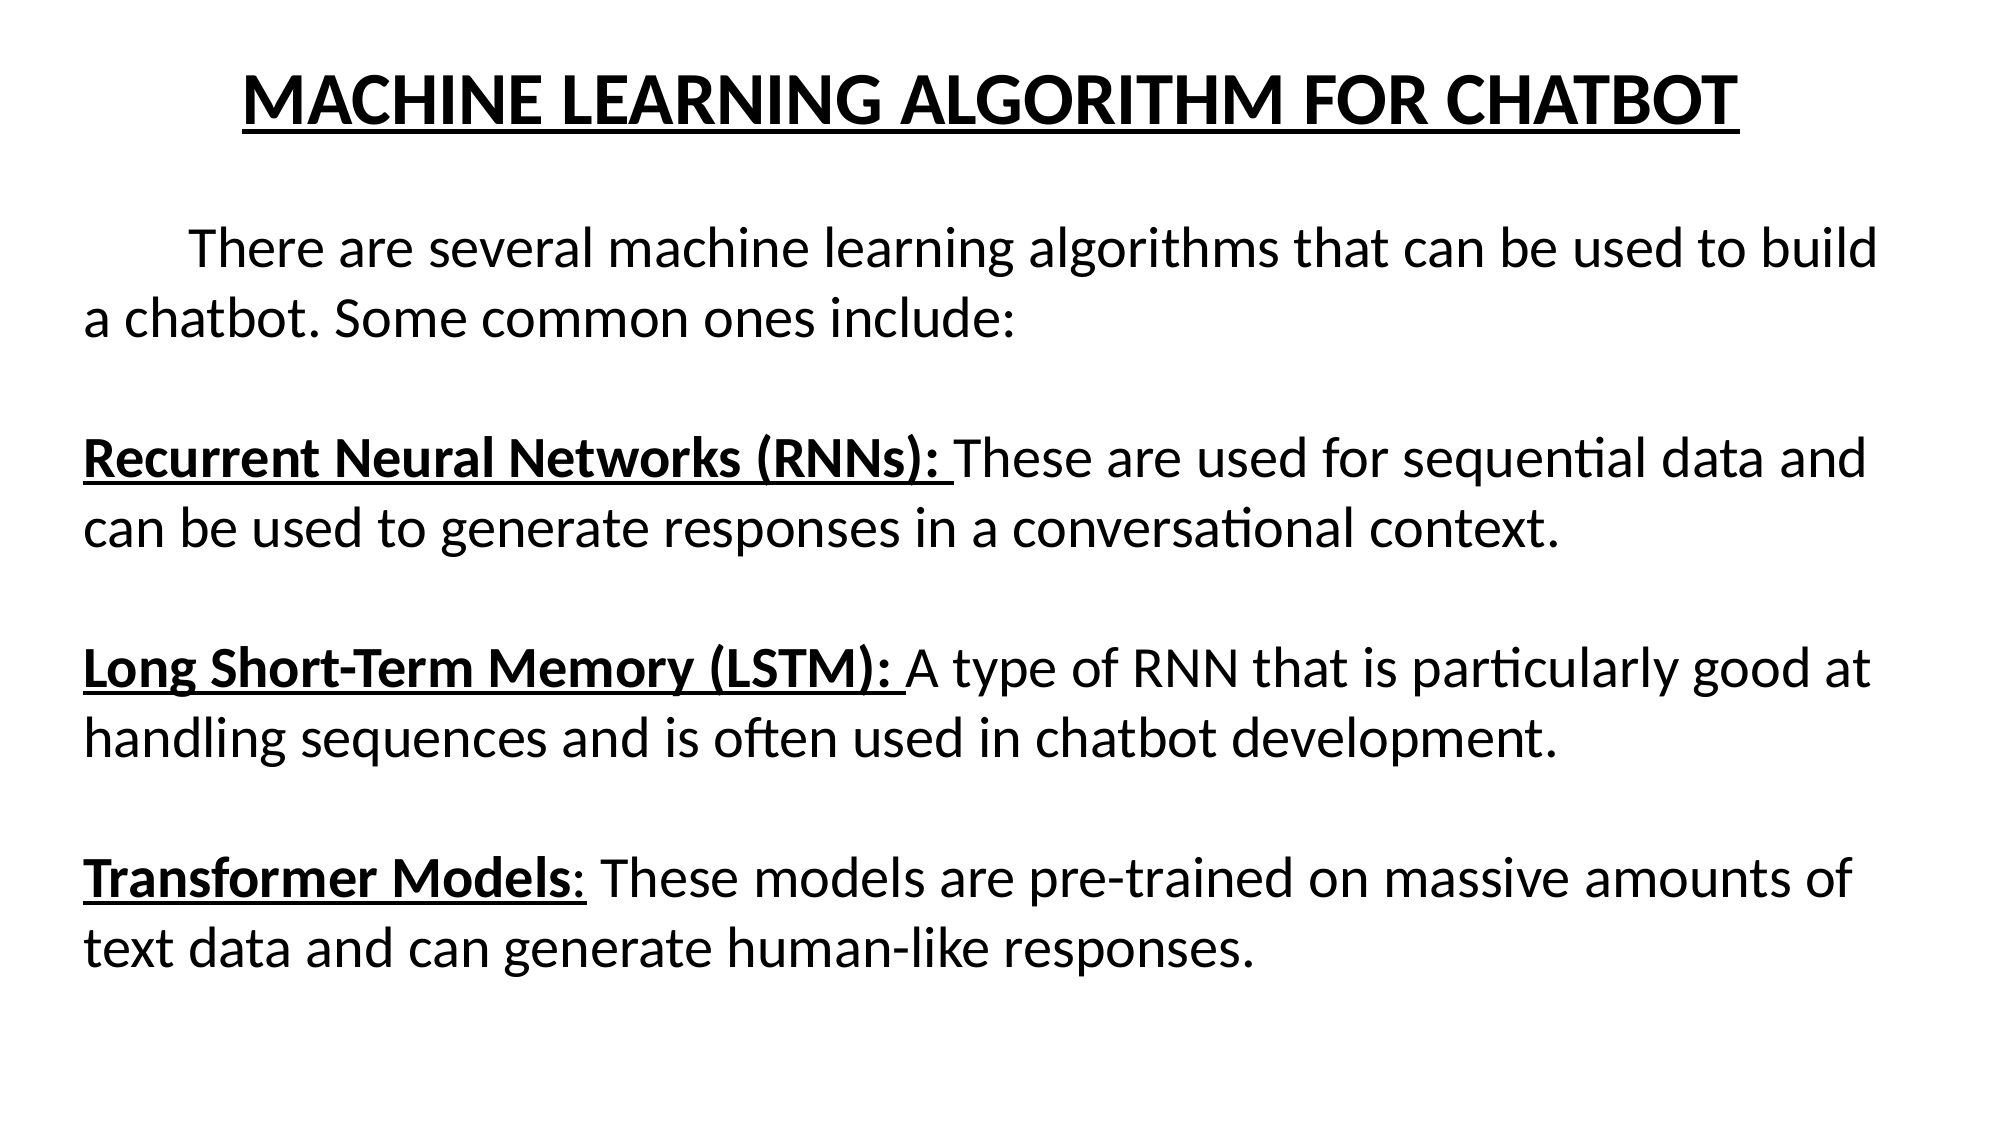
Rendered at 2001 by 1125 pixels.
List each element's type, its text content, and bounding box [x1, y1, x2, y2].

text_box MACHINE LEARNING ALGORITHM FOR CHATBOT There are several machine learning algorithms that can be used to build a chatbot. Some common ones include: Recurrent Neural Networks (RNNs): These are used for sequential data and can be used to generate responses in a conversational context. Long Short-Term Memory (LSTM): A type of RNN that is particularly good at handling sequences and is often used in chatbot development. Transformer Models: These models are pre-trained on massive amounts of text data and can generate human-like responses. [68, 41, 1914, 1057]
